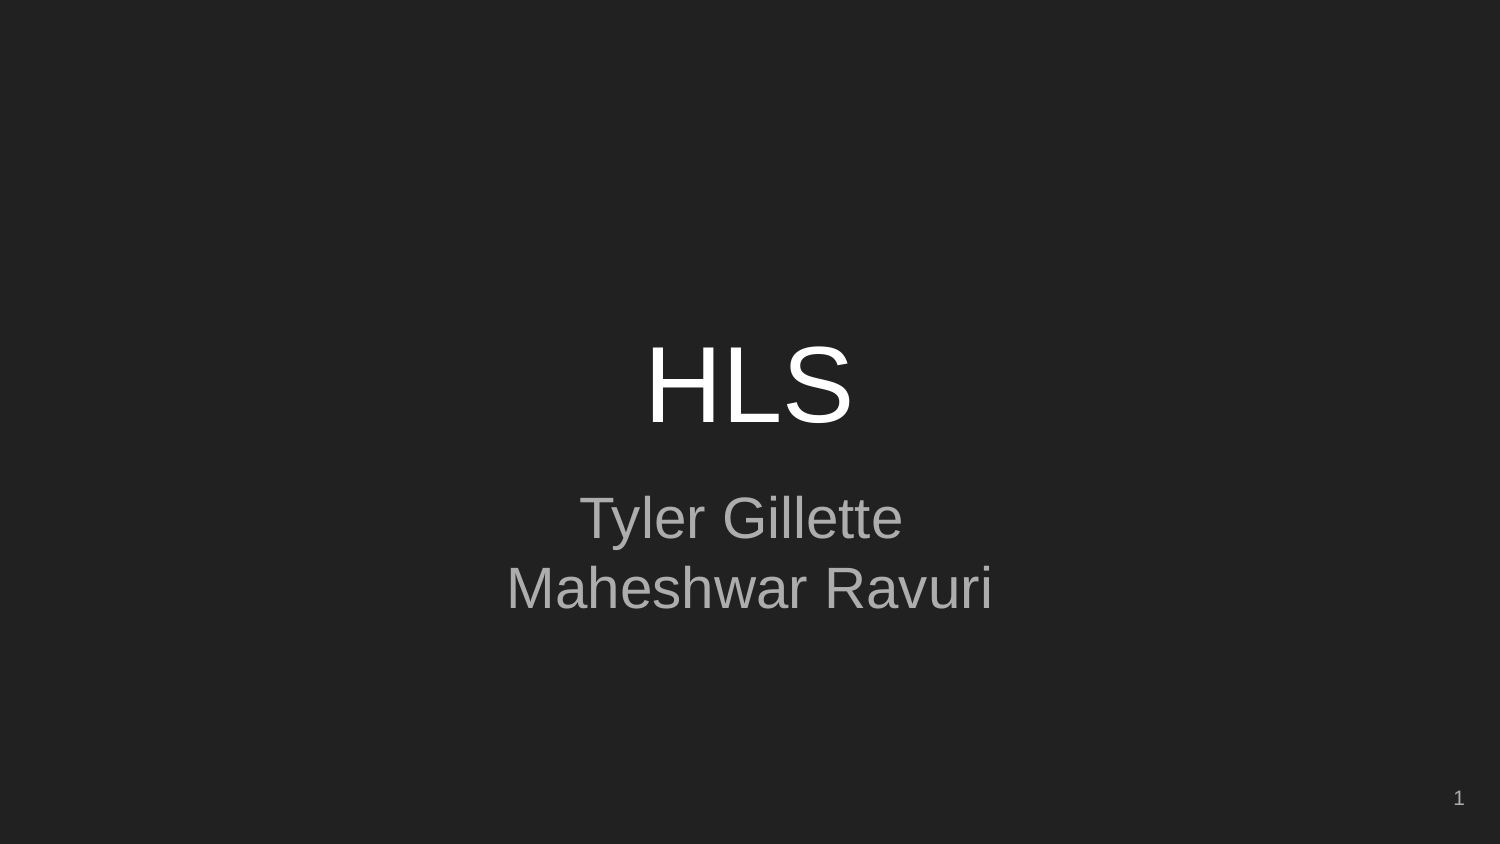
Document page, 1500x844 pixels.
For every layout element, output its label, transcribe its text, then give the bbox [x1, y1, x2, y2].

slide_number ‹#› [1389, 764, 1480, 830]
title HLS [51, 122, 1449, 459]
subtitle Tyler Gillette Maheshwar Ravuri [51, 464, 1449, 666]
